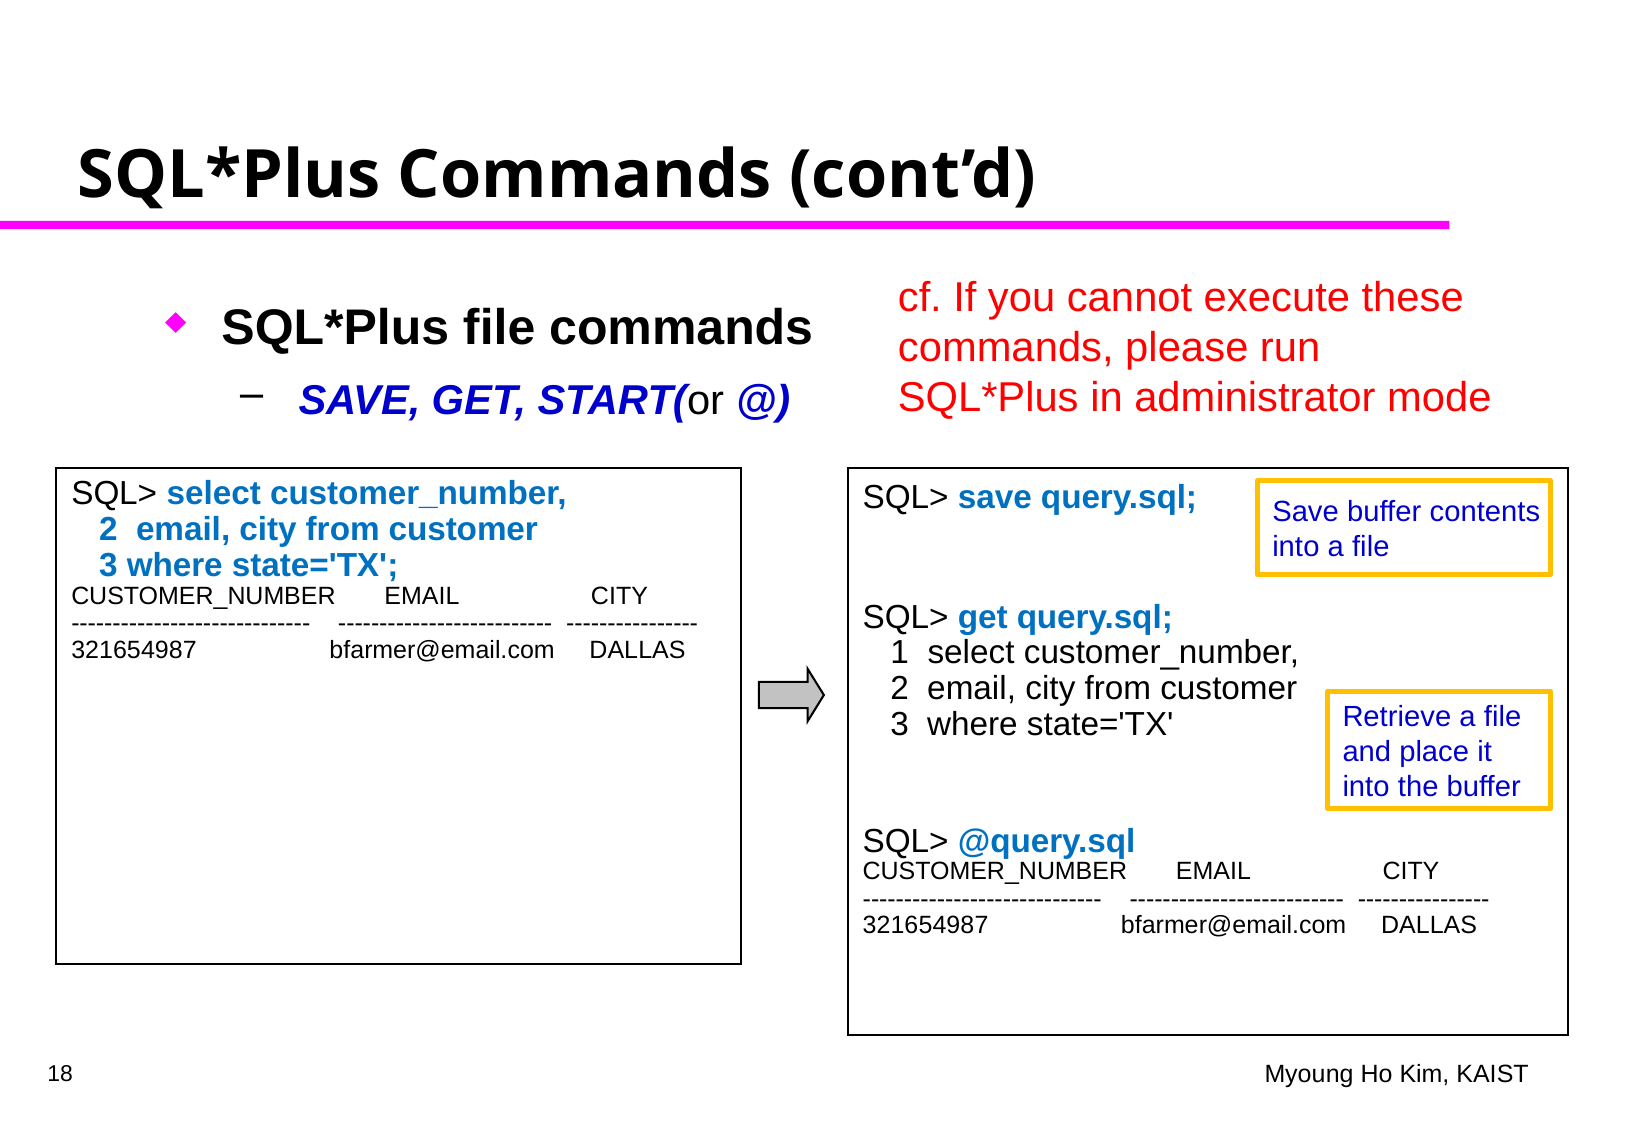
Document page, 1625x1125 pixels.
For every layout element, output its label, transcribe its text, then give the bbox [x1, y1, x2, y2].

text_box [758, 668, 824, 722]
slide_number 18 [0, 1034, 89, 1111]
text_box SQL> select customer_number, 2 email, city from customer 3 where state='TX'; CUSTOMER_NUMBER EMAIL CITY ----------------------------- -------------------------- ---------------- 321654987 bfarmer@email.com DALLAS [56, 467, 742, 965]
text_box Retrieve a file and place it into the buffer [1327, 691, 1551, 809]
title SQL*Plus Commands (cont’d) [62, 37, 1444, 219]
text_box cf. If you cannot execute these commands, please run SQL*Plus in administrator mode [883, 262, 1510, 428]
text_box Save buffer contents into a file [1257, 480, 1551, 575]
text_box SQL> save query.sql; SQL> get query.sql; 1 select customer_number, 2 email, city from customer 3 where state='TX' SQL> @query.sql CUSTOMER_NUMBER EMAIL CITY ----------------------------- -------------------------- ---------------- 321654987 bfarmer@email.com DALLAS [847, 467, 1569, 1035]
list SQL*Plus file commands SAVE, GET, START(or @) [149, 274, 1451, 1026]
